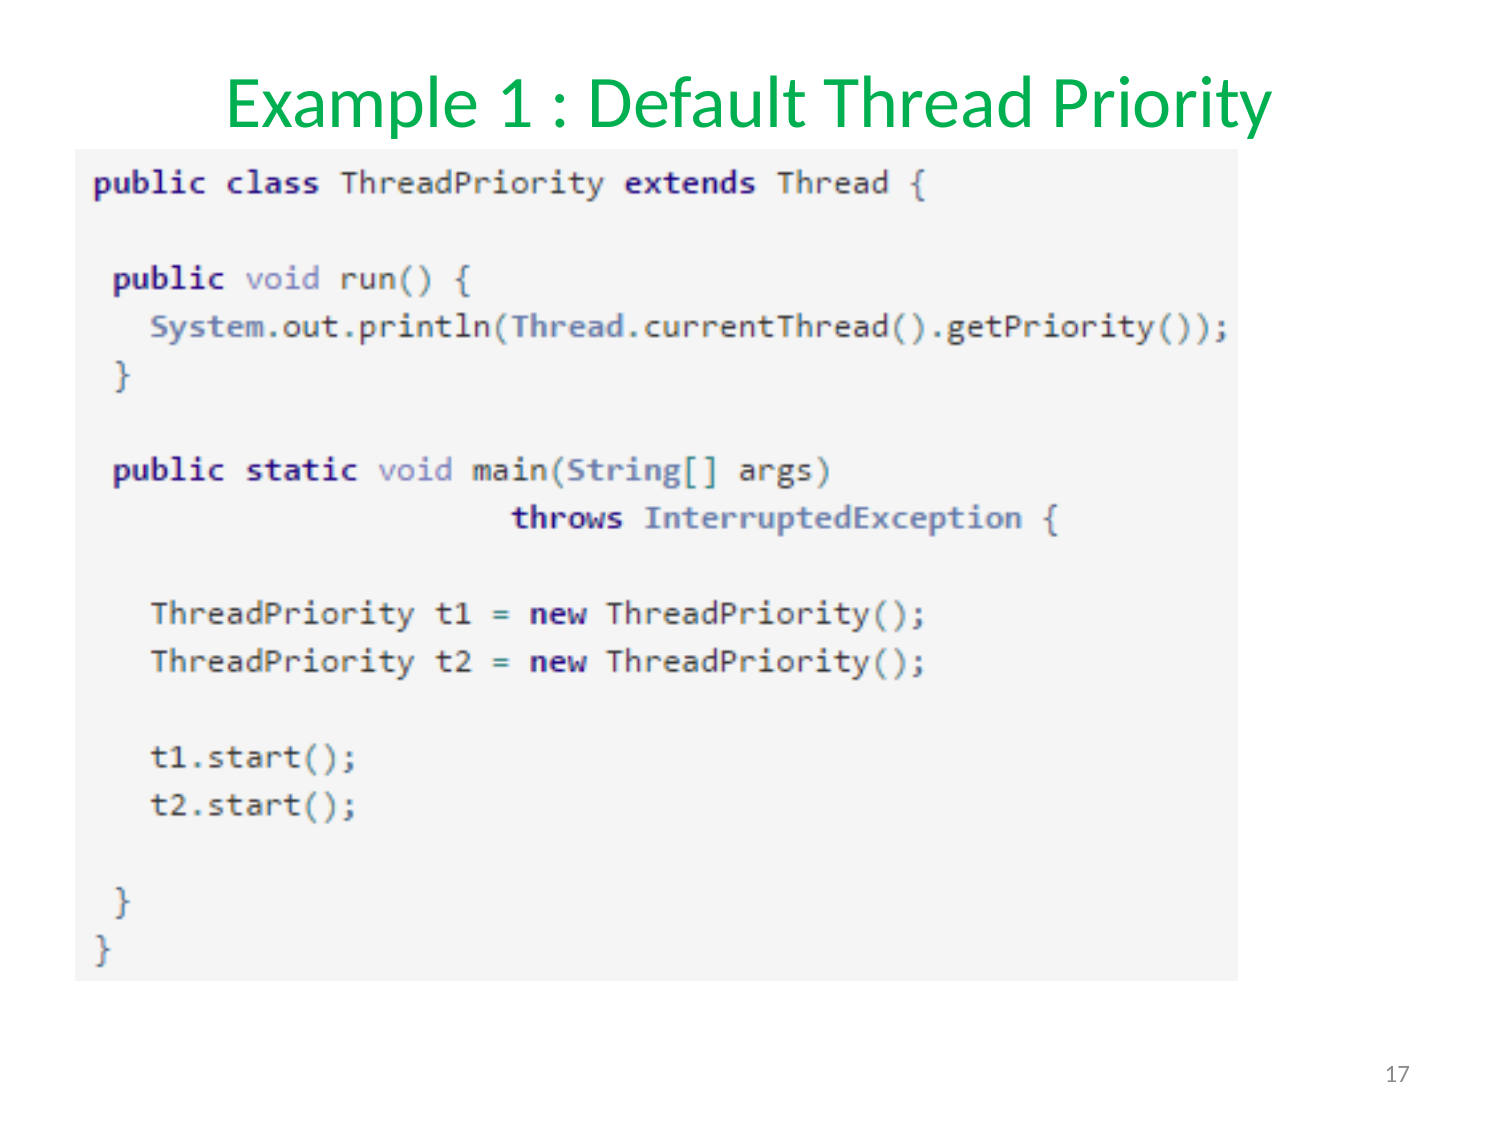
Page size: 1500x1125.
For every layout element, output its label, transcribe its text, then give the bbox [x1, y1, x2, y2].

slide_number 17 [1074, 1042, 1425, 1103]
title Example 1 : Default Thread Priority [75, 45, 1425, 150]
picture [74, 149, 1238, 981]
